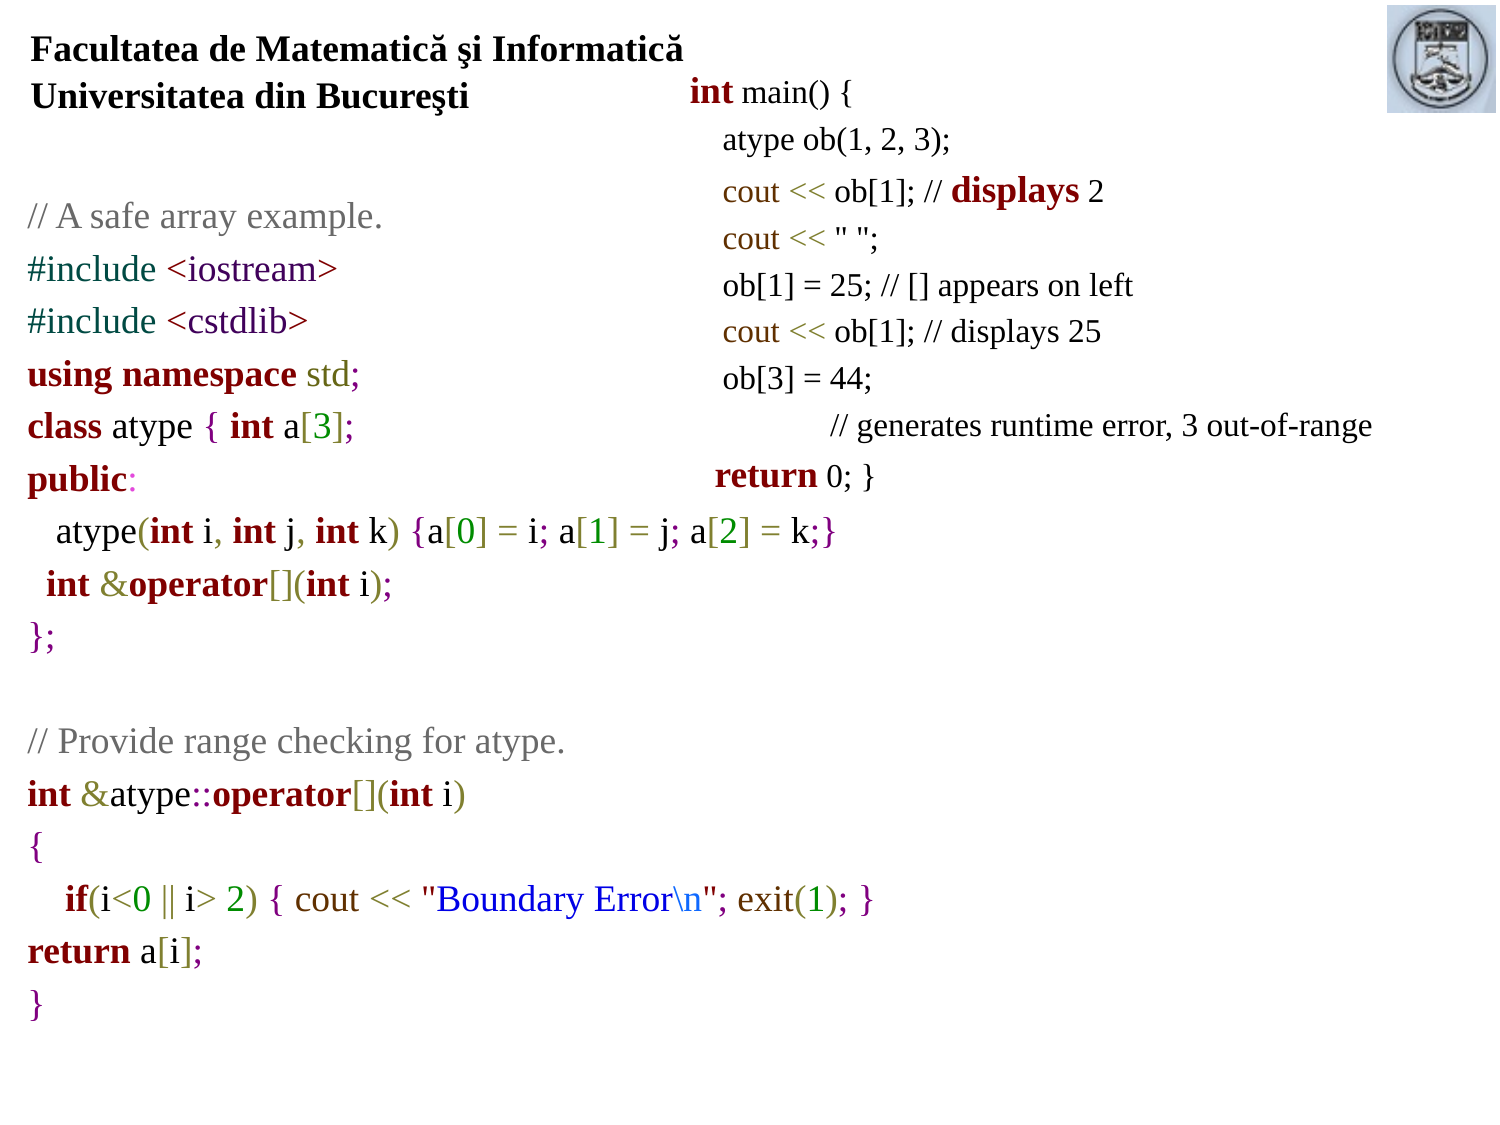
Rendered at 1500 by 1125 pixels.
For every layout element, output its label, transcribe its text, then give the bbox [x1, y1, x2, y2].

text_box // A safe array example. #include <iostream> #include <cstdlib> using namespace std; class atype { int a[3]; public: atype(int i, int j, int k) {a[0] = i; a[1] = j; a[2] = k;} int &operator[](int i); }; // Provide range checking for atype. int &atype::operator[](int i) { if(i<0 || i> 2) { cout << "Boundary Error\n"; exit(1); } return a[i]; } [12, 184, 925, 1032]
picture [1387, 4, 1496, 113]
text_box Facultatea de Matematică şi Informatică Universitatea din Bucureşti [13, 13, 841, 123]
text_box int main() { atype ob(1, 2, 3); cout << ob[1]; // displays 2 cout << " "; ob[1] = 25; // [] appears on left cout << ob[1]; // displays 25 ob[3] = 44; // generates runtime error, 3 out-of-range return 0; } [675, 58, 1450, 503]
